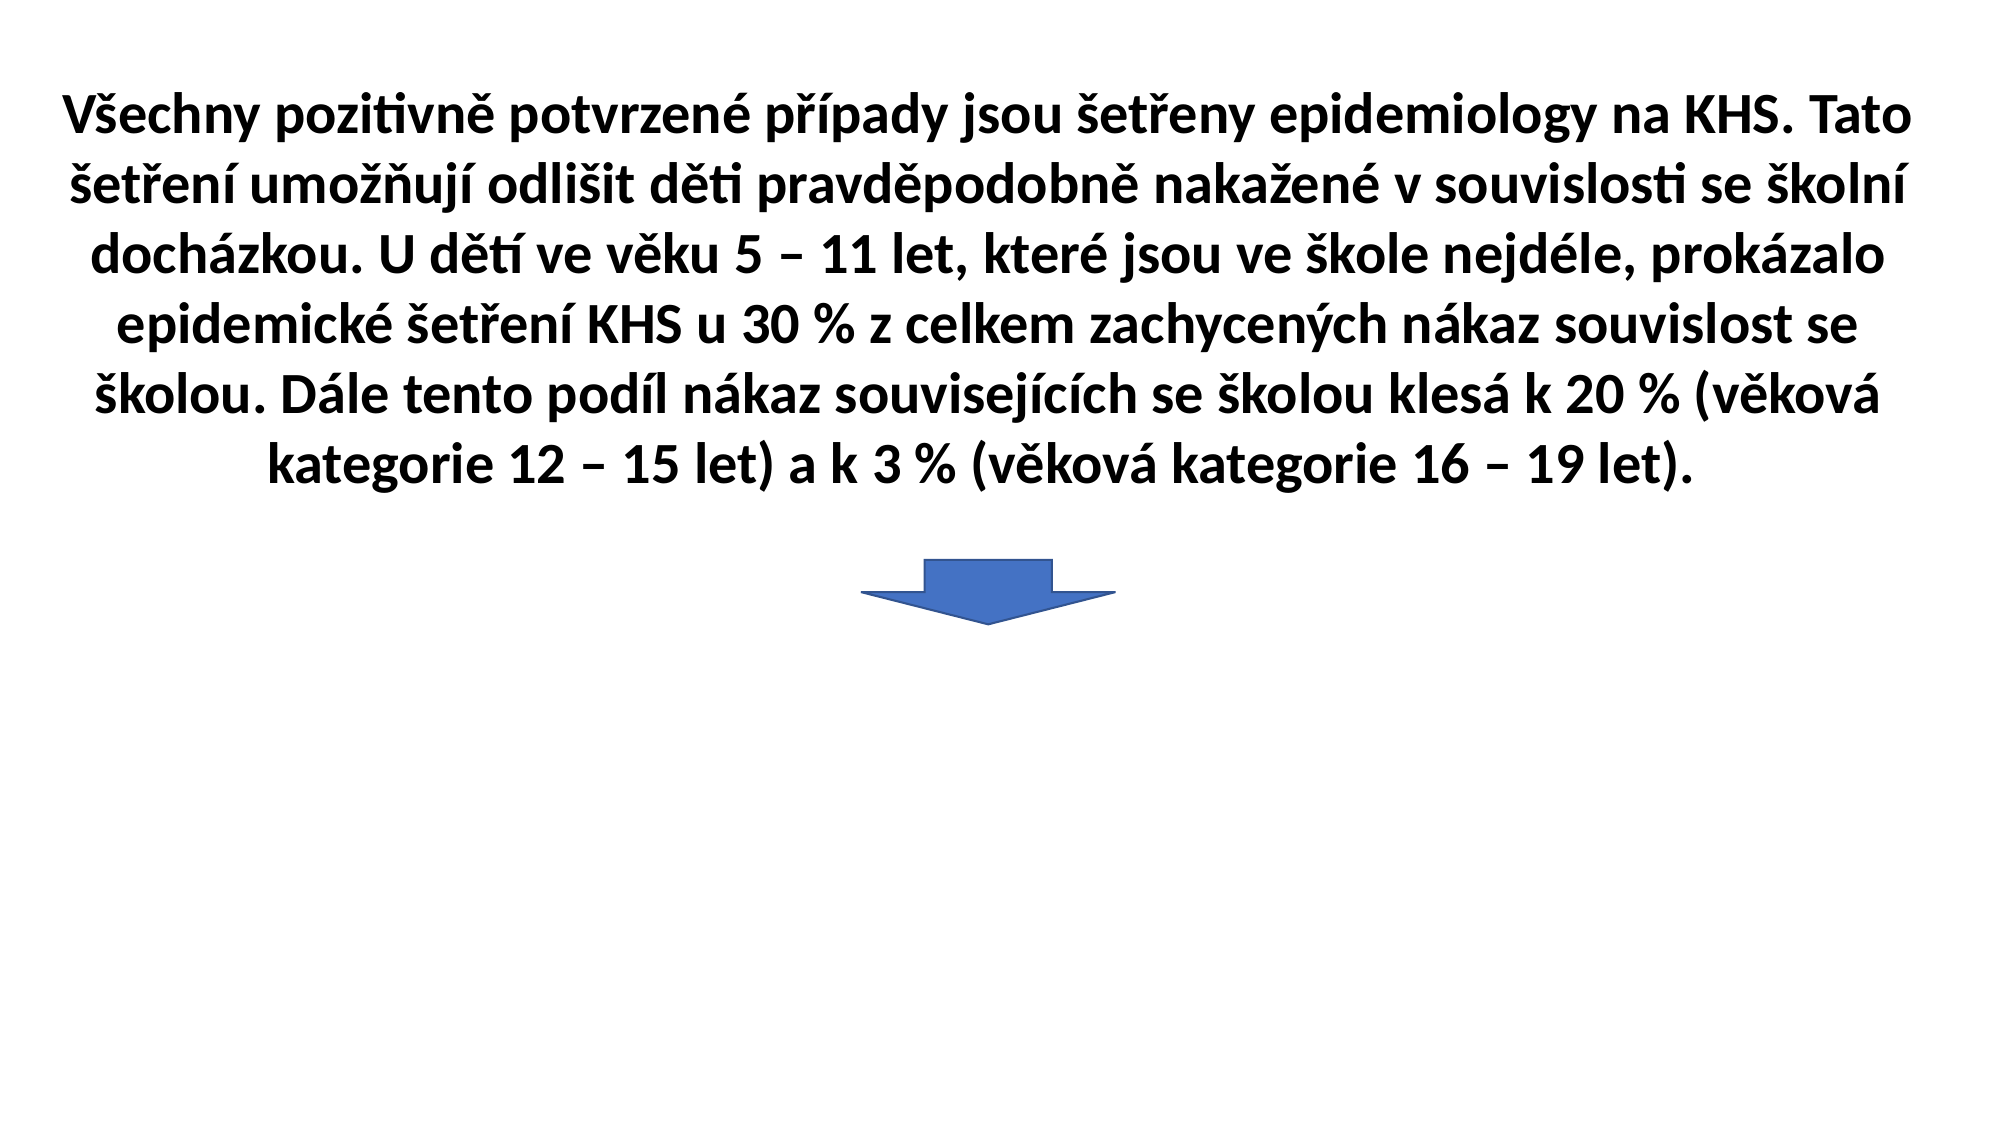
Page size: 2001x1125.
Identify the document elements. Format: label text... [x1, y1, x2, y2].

text_box [70, 101, 1916, 245]
text_box Všechny pozitivně potvrzené případy jsou šetřeny epidemiology na KHS. Tato šetření umožňují odlišit děti pravděpodobně nakažené v souvislosti se školní docházkou. U dětí ve věku 5 – 11 let, které jsou ve škole nejdéle, prokázalo epidemické šetření KHS u 30 % z celkem zachycených nákaz souvislost se školou. Dále tento podíl nákaz souvisejících se školou klesá k 20 % (věková kategorie 12 – 15 let) a k 3 % (věková kategorie 16 – 19 let). [18, 67, 1958, 503]
text_box [860, 558, 1116, 626]
